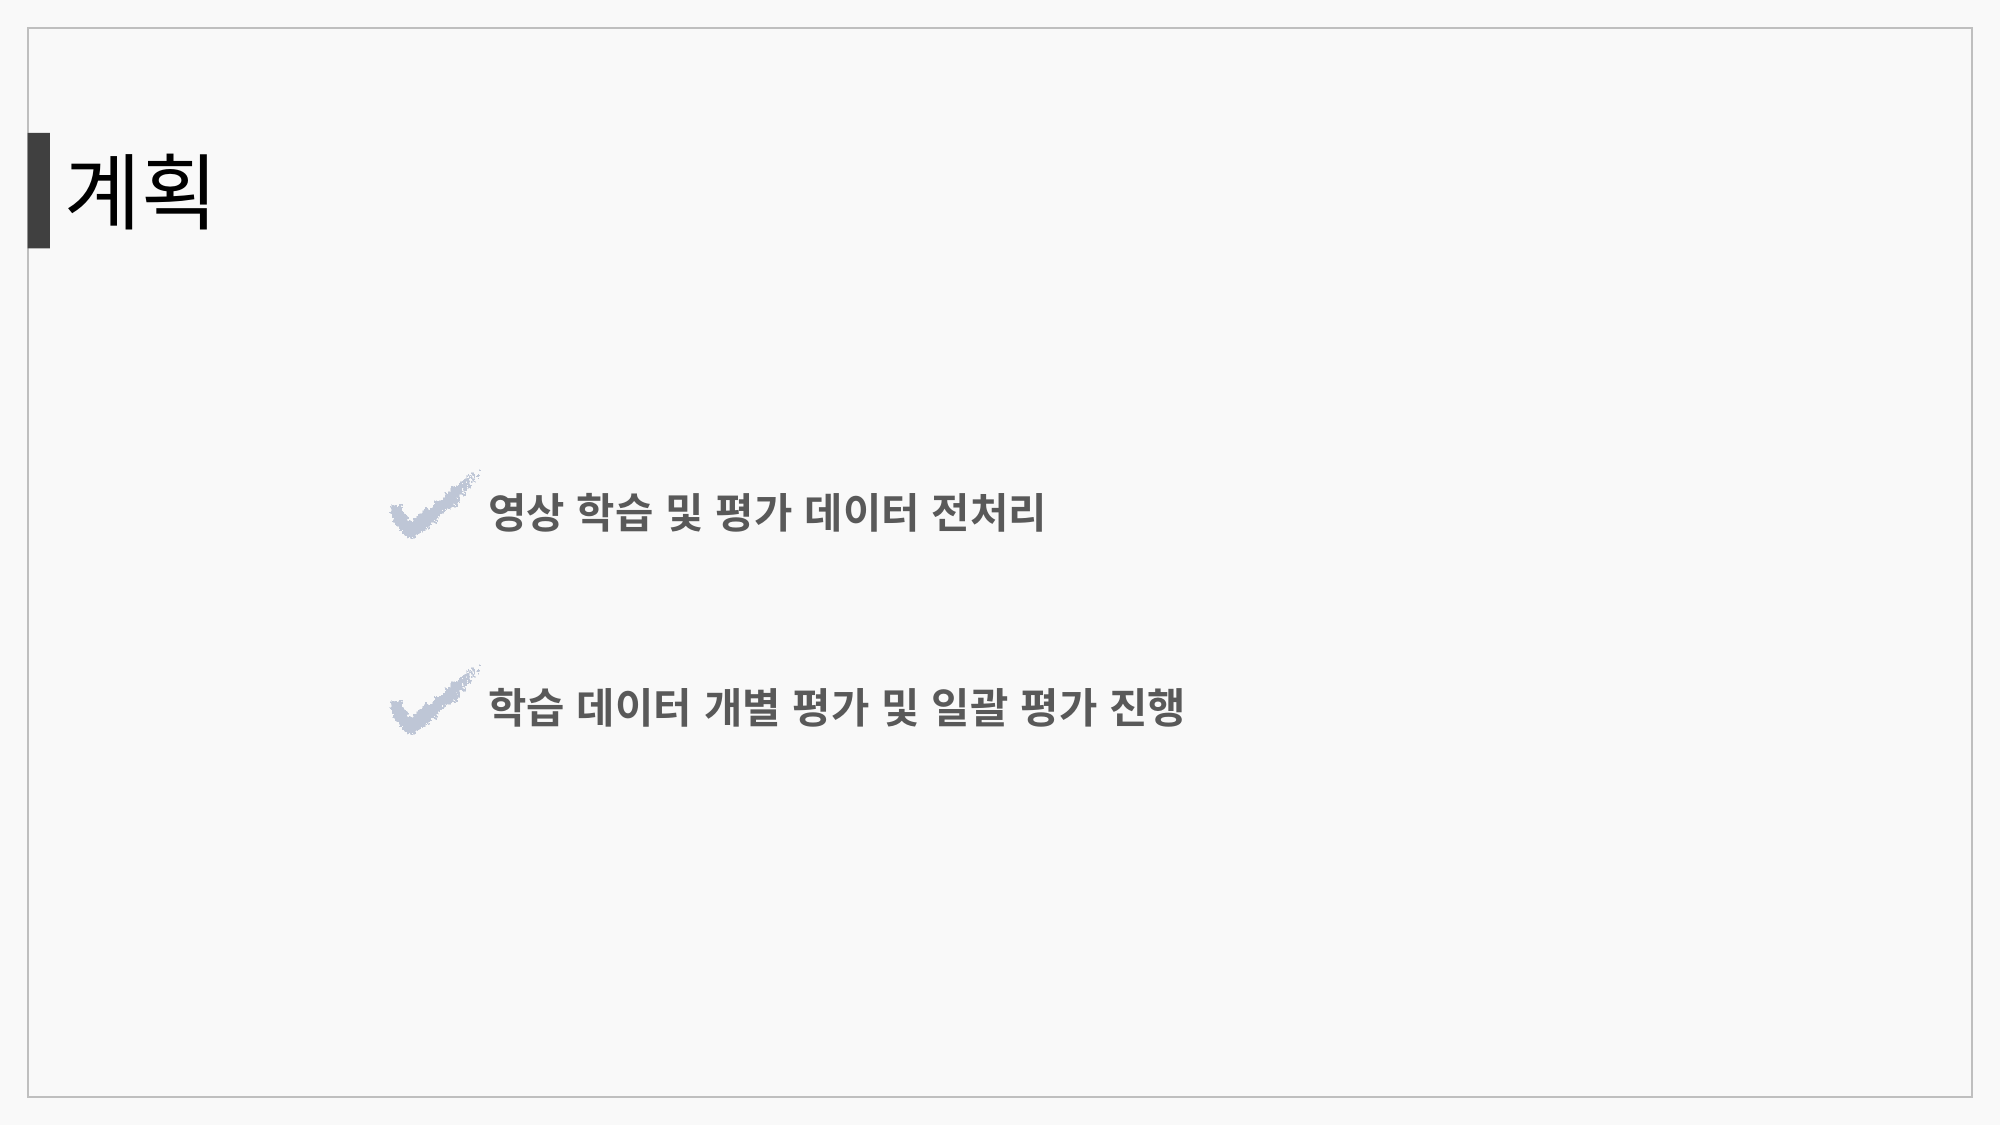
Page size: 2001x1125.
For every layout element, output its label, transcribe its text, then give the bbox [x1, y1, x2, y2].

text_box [370, 463, 1630, 545]
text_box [370, 658, 1630, 741]
text_box [27, 27, 1973, 1098]
text_box 계획 [49, 132, 847, 248]
text_box [27, 132, 51, 249]
